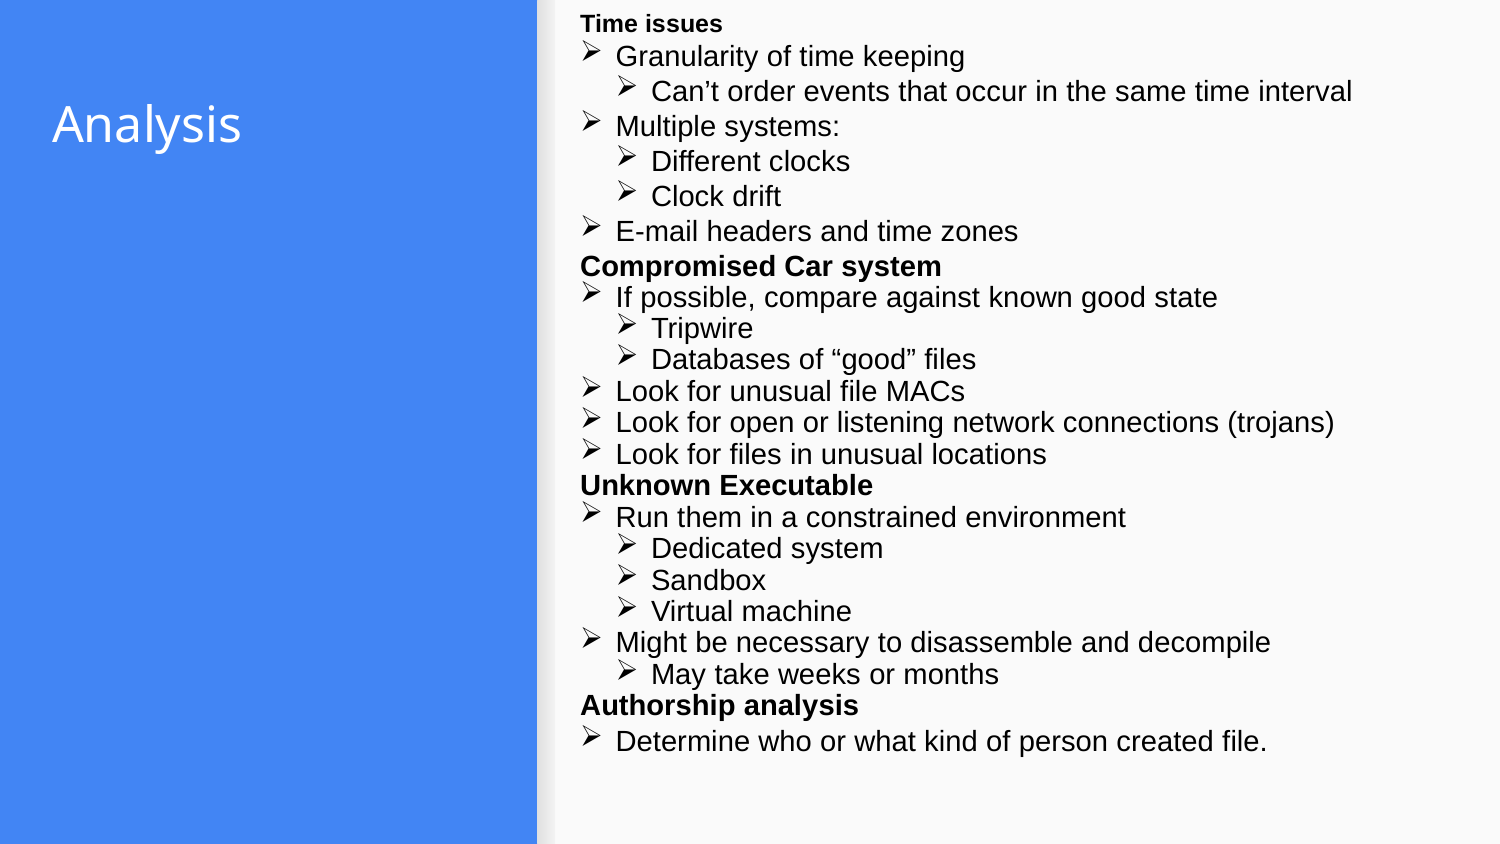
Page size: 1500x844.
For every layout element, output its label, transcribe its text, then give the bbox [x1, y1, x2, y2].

text_box Time issues Granularity of time keeping Can’t order events that occur in the same time interval Multiple systems: Different clocks Clock drift E-mail headers and time zones Compromised Car system If possible, compare against known good state Tripwire Databases of “good” files Look for unusual file MACs Look for open or listening network connections (trojans) Look for files in unusual locations Unknown Executable Run them in a constrained environment Dedicated system Sandbox Virtual machine Might be necessary to disassemble and decompile May take weeks or months Authorship analysis Determine who or what kind of person created file. [565, 0, 1414, 765]
title Analysis [37, 58, 498, 168]
